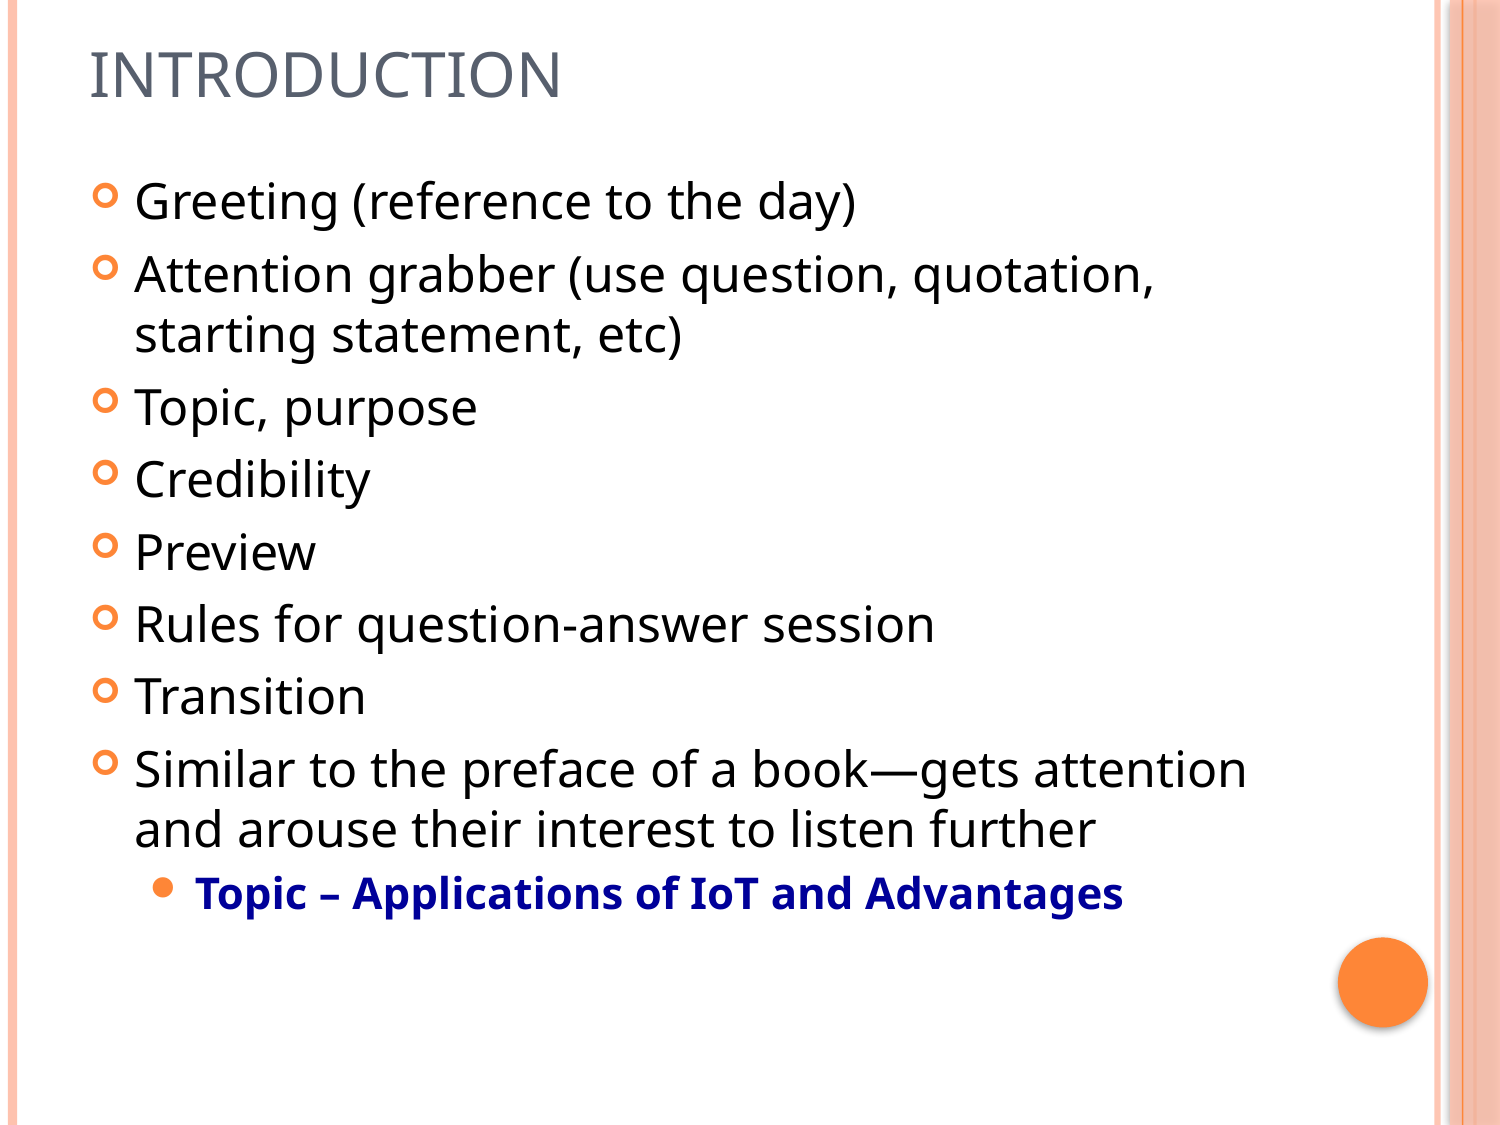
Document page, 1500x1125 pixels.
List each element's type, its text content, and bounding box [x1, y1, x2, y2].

title Introduction [75, 24, 1300, 118]
list Greeting (reference to the day) Attention grabber (use question, quotation, starting statement, etc) Topic, purpose Credibility Preview Rules for question-answer session Transition Similar to the preface of a book—gets attention and arouse their interest to listen further Topic – Applications of IoT and Advantages [75, 162, 1300, 975]
